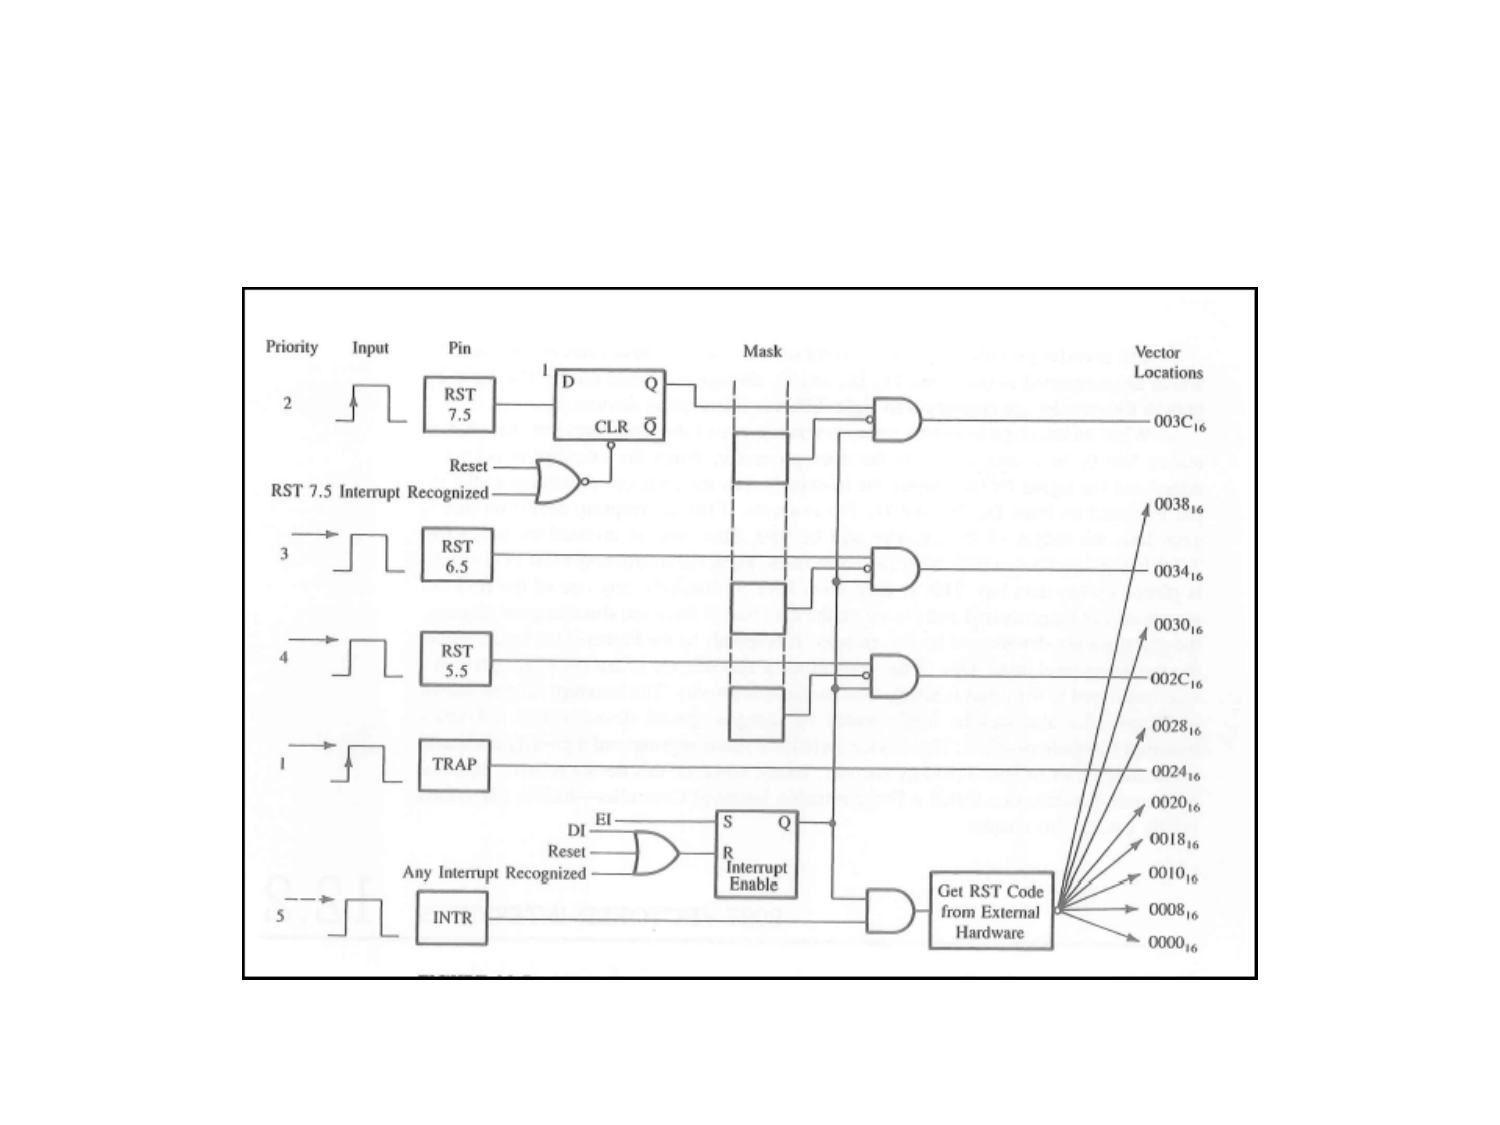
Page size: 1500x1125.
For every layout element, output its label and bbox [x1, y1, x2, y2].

list [241, 287, 1258, 981]
